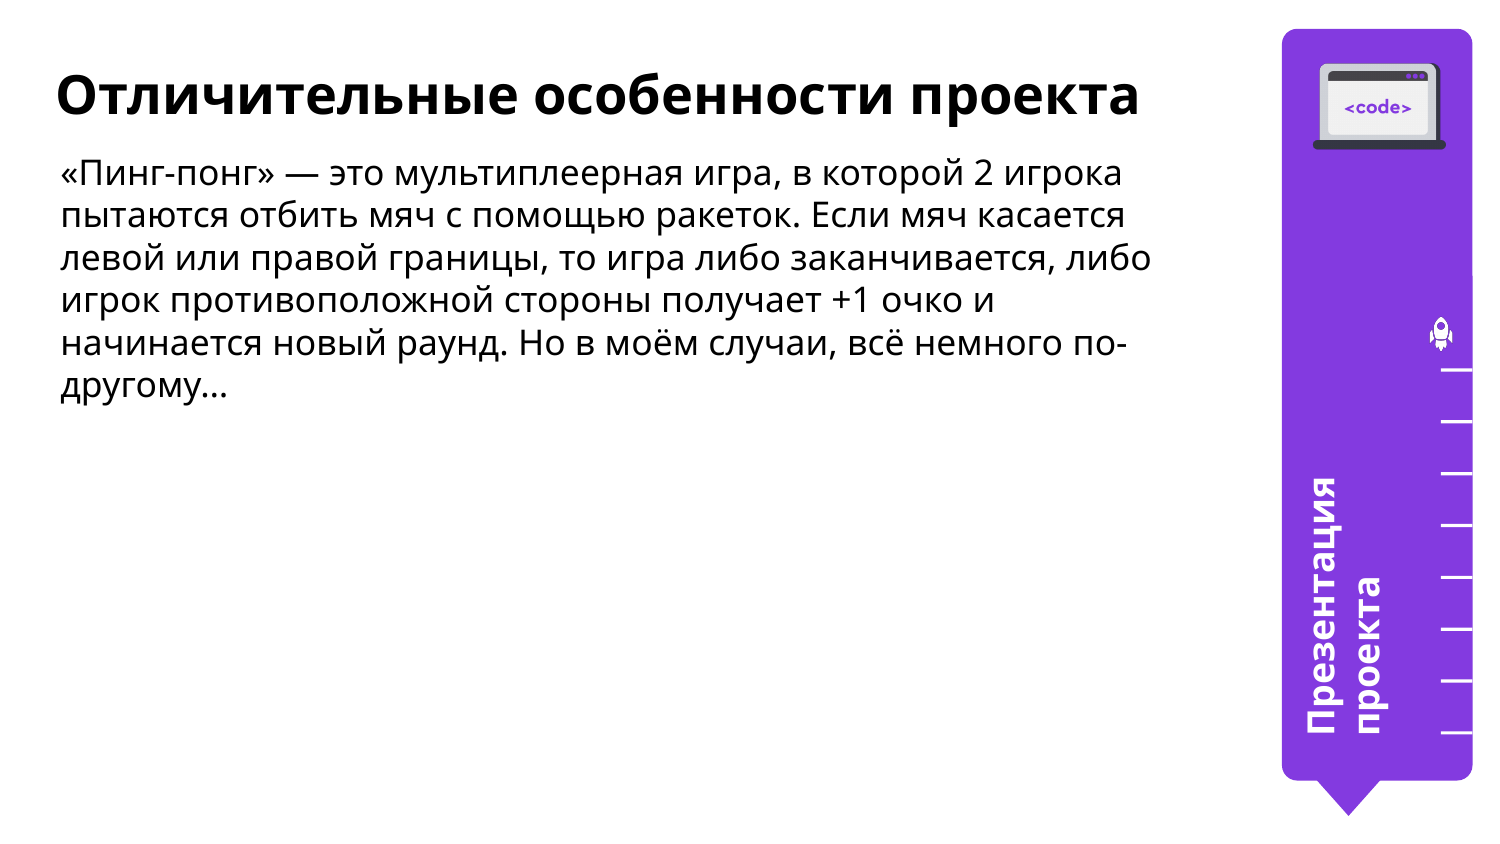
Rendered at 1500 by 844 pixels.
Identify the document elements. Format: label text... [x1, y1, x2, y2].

picture [1281, 13, 1473, 195]
text_box «Пинг-понг» — это мультиплеерная игра, в которой 2 игрока пытаются отбить мяч с помощью ракеток. Если мяч касается левой или правой границы, то игра либо заканчивается, либо игрок противоположной стороны получает +1 очко и начинается новый раунд. Но в моём случаи, всё немного по-другому… [45, 134, 1214, 421]
picture [1423, 310, 1459, 358]
text_box Отличительные особенности проекта [55, 50, 1257, 149]
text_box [1281, 201, 1473, 817]
